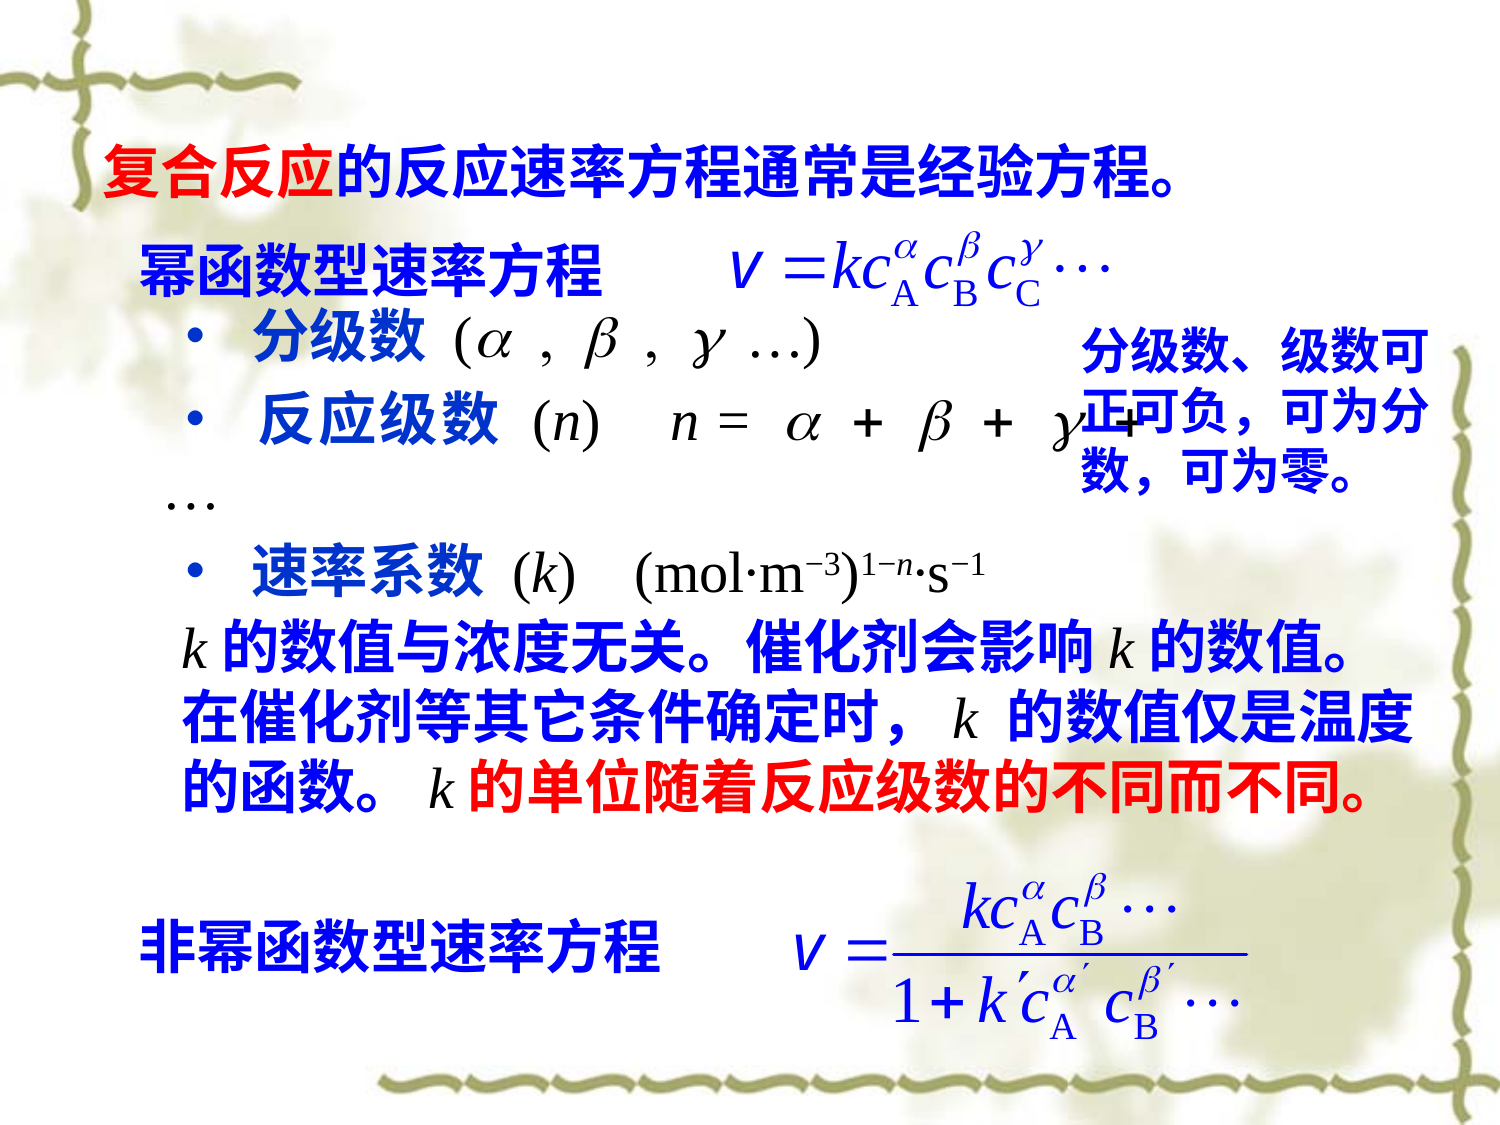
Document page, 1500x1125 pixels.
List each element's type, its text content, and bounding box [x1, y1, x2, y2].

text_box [781, 854, 1261, 1054]
text_box 复合反应的反应速率方程通常是经验方程。 [87, 107, 1400, 213]
text_box k的数值与浓度无关。催化剂会影响k的数值。在催化剂等其它条件确定时，k 的数值仅是温度的函数。k的单位随着反应级数的不同而不同。 [166, 610, 1452, 821]
text_box 幂函数型速率方程 [123, 226, 645, 312]
text_box 分级数、级数可正可负，可为分数，可为零。 [1065, 312, 1456, 508]
picture [0, 0, 1500, 1125]
text_box 非幂函数型速率方程 [123, 902, 706, 988]
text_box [717, 215, 1124, 324]
text_box • 分级数 (a , b , g …) • 反应级数 (n) n = a + b + g + … • 速率系数 (k) (mol∙m−3)1−n∙s−1 [151, 326, 1162, 577]
